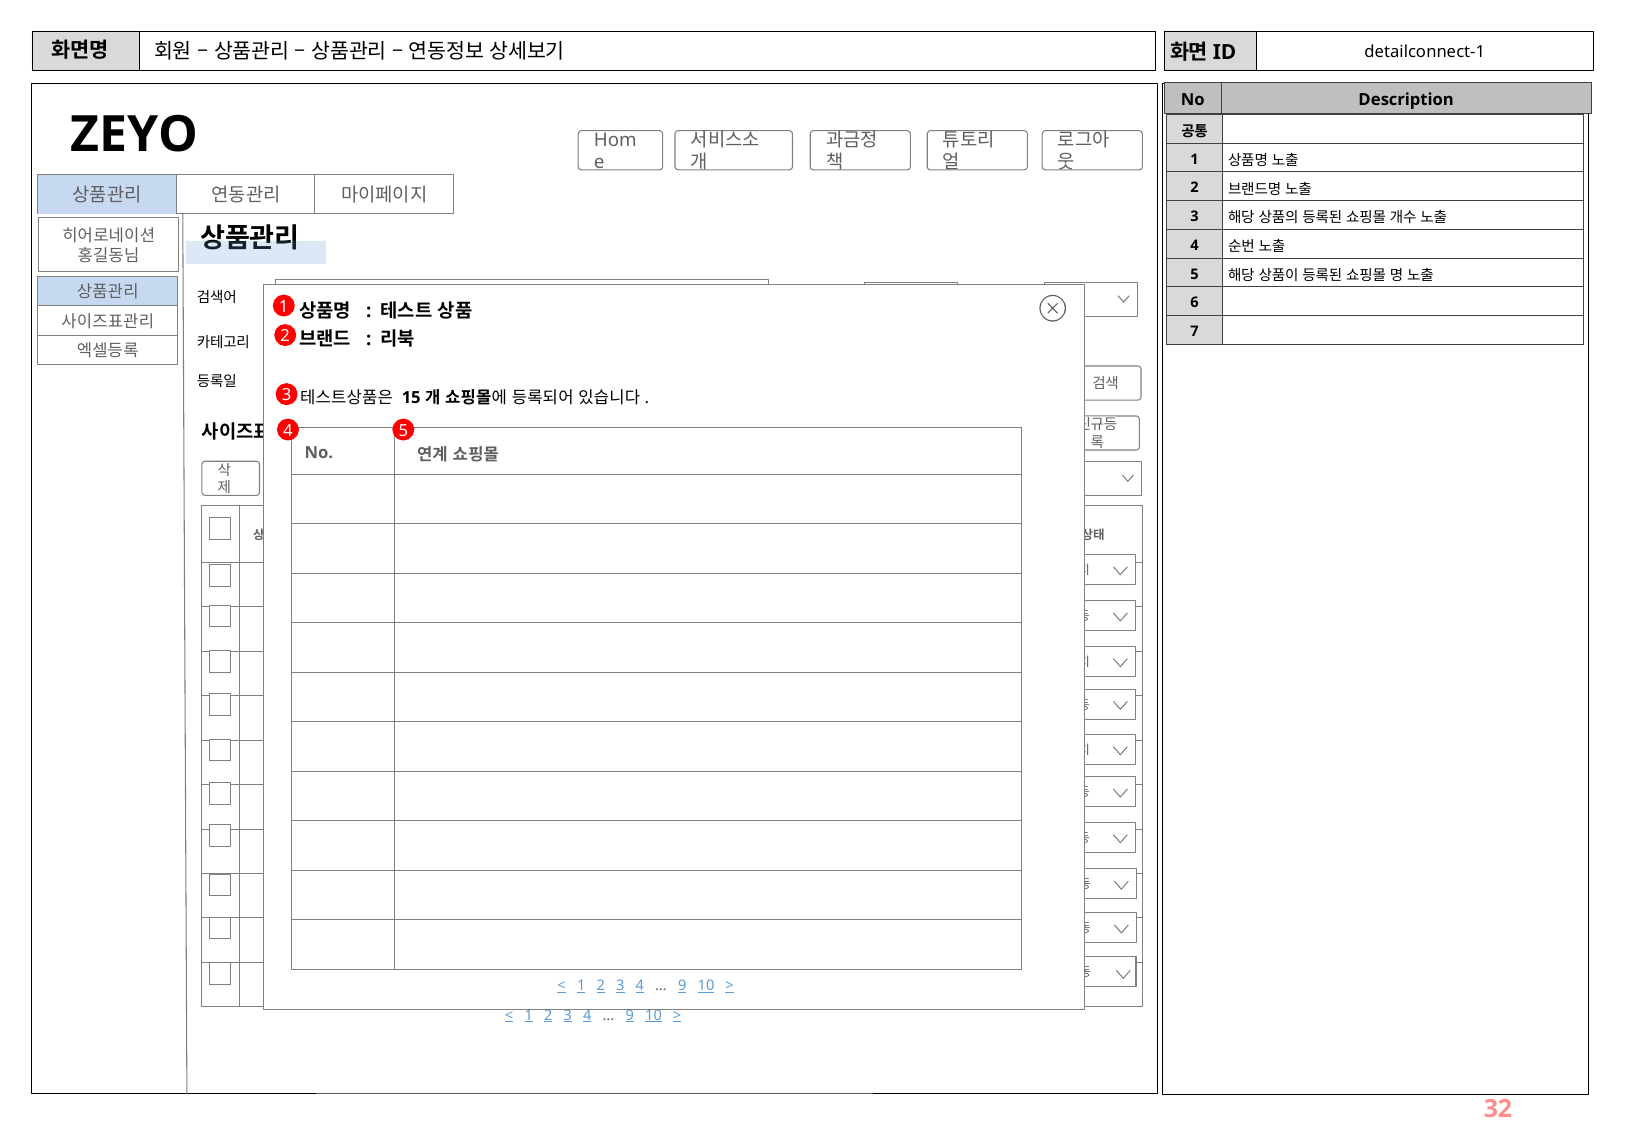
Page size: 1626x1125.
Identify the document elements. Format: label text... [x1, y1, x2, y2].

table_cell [292, 623, 394, 672]
table_cell [1087, 607, 1142, 651]
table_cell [395, 871, 1021, 919]
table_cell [292, 574, 394, 622]
table_cell [202, 607, 209, 651]
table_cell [395, 673, 1021, 721]
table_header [1167, 115, 1222, 143]
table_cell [240, 963, 261, 1006]
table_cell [1223, 201, 1583, 229]
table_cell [395, 722, 1021, 771]
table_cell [395, 772, 1021, 820]
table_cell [1223, 259, 1583, 286]
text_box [208, 687, 256, 723]
list detailconnect-1 [1256, 31, 1594, 71]
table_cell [240, 741, 261, 784]
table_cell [292, 821, 394, 870]
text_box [208, 910, 256, 946]
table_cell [292, 524, 394, 573]
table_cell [1223, 172, 1583, 200]
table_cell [202, 874, 239, 917]
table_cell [202, 963, 239, 1006]
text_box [208, 867, 256, 903]
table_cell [1167, 201, 1222, 229]
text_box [208, 775, 256, 811]
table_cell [202, 918, 239, 962]
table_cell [292, 871, 394, 919]
table_header [202, 506, 239, 562]
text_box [208, 955, 256, 991]
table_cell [1167, 259, 1222, 286]
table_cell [1167, 144, 1222, 171]
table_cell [292, 722, 394, 771]
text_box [208, 598, 256, 634]
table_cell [240, 874, 261, 917]
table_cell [1223, 144, 1583, 171]
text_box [36, 216, 181, 367]
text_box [208, 557, 256, 594]
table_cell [292, 475, 394, 523]
table_cell [1087, 563, 1142, 606]
table_header 연동상태 [1087, 506, 1142, 562]
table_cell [395, 920, 1021, 969]
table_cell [395, 623, 1021, 672]
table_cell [395, 475, 1021, 523]
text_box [208, 817, 256, 854]
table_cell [1087, 741, 1142, 784]
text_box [208, 643, 256, 679]
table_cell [240, 696, 261, 740]
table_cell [202, 785, 239, 829]
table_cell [1167, 287, 1222, 315]
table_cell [292, 772, 394, 820]
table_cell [1223, 316, 1583, 344]
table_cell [395, 821, 1021, 870]
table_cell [1167, 316, 1222, 344]
title 회원 – 상품관리 – 상품관리 – 연동정보 상세보기 [139, 30, 1143, 71]
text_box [208, 510, 256, 547]
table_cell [292, 673, 394, 721]
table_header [292, 428, 394, 474]
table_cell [1087, 918, 1142, 962]
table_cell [292, 920, 394, 969]
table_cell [240, 918, 261, 962]
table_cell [1087, 830, 1142, 873]
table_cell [1223, 230, 1583, 258]
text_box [37, 173, 1144, 1095]
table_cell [1167, 172, 1222, 200]
slide_number 32 [1442, 1093, 1528, 1125]
table_cell [202, 652, 206, 695]
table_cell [1167, 230, 1222, 258]
table_cell [1087, 652, 1142, 695]
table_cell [395, 524, 1021, 573]
table_cell [254, 607, 261, 651]
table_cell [240, 830, 261, 873]
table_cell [240, 785, 261, 829]
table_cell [1087, 963, 1142, 1006]
table_header 상품번호 [240, 506, 261, 562]
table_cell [1223, 287, 1583, 315]
table_cell [257, 563, 261, 606]
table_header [1223, 115, 1583, 143]
table_cell [257, 652, 261, 695]
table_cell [202, 696, 239, 740]
text_box ZEYO [55, 94, 274, 170]
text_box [577, 130, 1145, 171]
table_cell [1087, 874, 1142, 917]
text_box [208, 732, 256, 768]
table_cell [202, 741, 239, 784]
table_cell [1087, 696, 1142, 740]
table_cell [202, 830, 239, 873]
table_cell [1087, 785, 1142, 829]
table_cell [395, 574, 1021, 622]
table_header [395, 428, 1021, 474]
